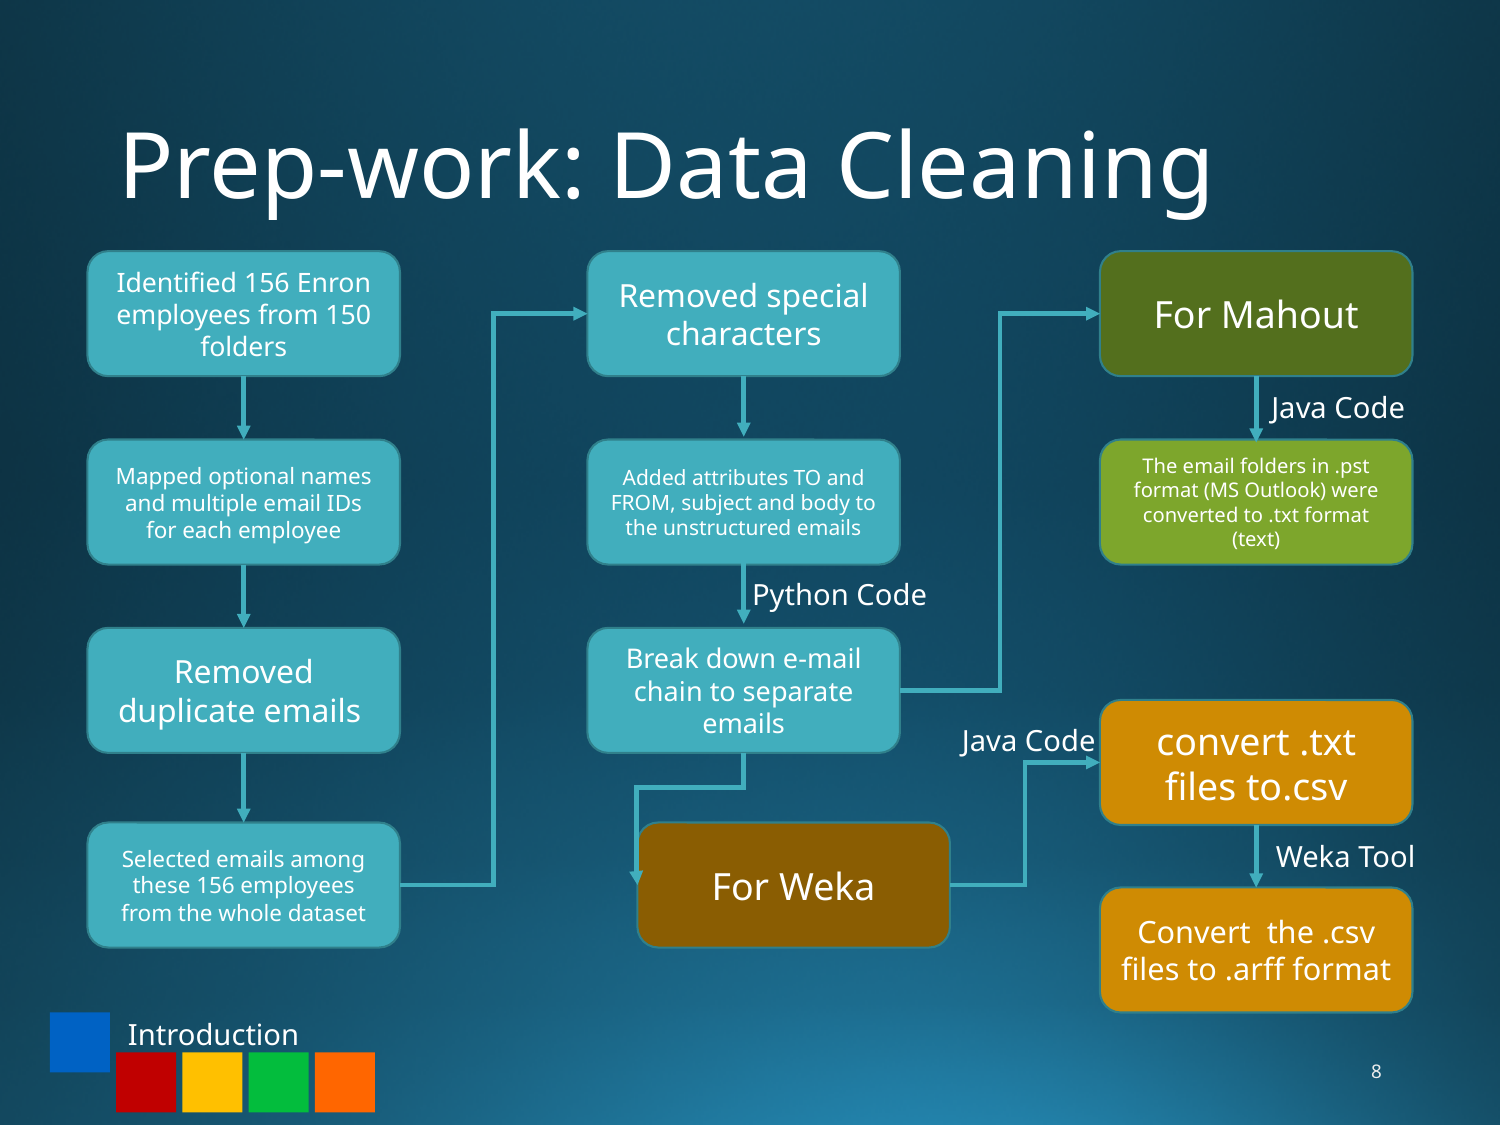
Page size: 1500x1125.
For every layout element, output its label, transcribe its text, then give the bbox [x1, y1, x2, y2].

text_box Python Code [737, 568, 743, 619]
text_box For Mahout [1098, 250, 1414, 378]
text_box Weka Tool [1261, 831, 1474, 882]
text_box Mapped optional names and multiple email IDs for each employee [86, 438, 399, 566]
text_box Removed duplicate emails [86, 626, 399, 754]
text_box Python Code [744, 568, 899, 619]
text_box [624, 765, 757, 873]
text_box Removed special characters [586, 250, 901, 378]
text_box Convert the .csv files to .arff format [1098, 886, 1414, 1014]
text_box Java Code [1257, 381, 1469, 432]
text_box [949, 762, 1100, 885]
picture [0, 0, 1500, 1125]
text_box Added attributes TO and FROM, subject and body to the unstructured emails [588, 438, 899, 566]
text_box convert .txt files to.csv [1099, 698, 1414, 827]
text_box Java Code [947, 715, 1160, 766]
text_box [899, 313, 1100, 691]
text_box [399, 313, 588, 885]
title Prep-work: Data Cleaning [103, 59, 1397, 278]
text_box Identified 156 Enron employees from 150 folders [86, 250, 402, 378]
slide_number 8 [1059, 1042, 1397, 1103]
text_box The email folders in .pst format (MS Outlook) were converted to .txt format (text) [1100, 438, 1414, 566]
text_box Selected emails among these 156 employees from the whole dataset [86, 821, 402, 949]
text_box For Weka [636, 821, 951, 949]
text_box Break down e-mail chain to separate emails [588, 626, 901, 754]
